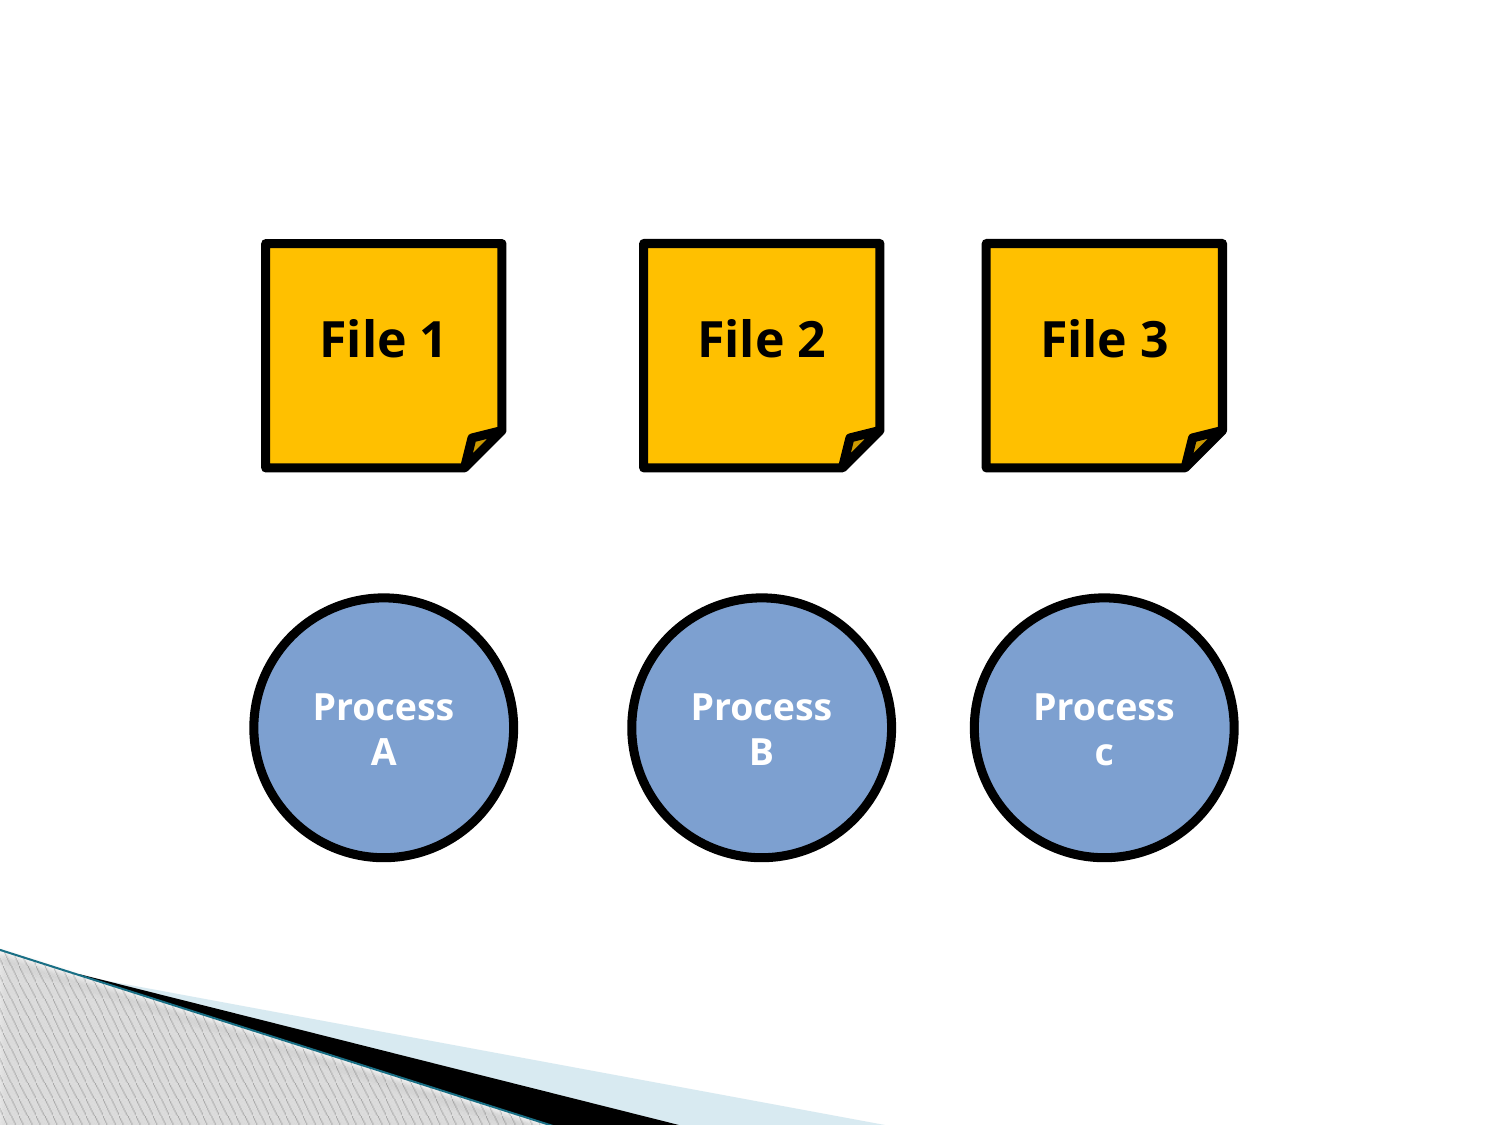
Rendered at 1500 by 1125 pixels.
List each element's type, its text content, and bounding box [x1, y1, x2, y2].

text_box File 2 [639, 238, 885, 473]
text_box File 3 [981, 238, 1228, 473]
text_box File 1 [261, 239, 507, 473]
text_box Process A [249, 593, 519, 863]
text_box Process c [969, 593, 1239, 863]
text_box Process B [627, 593, 897, 863]
